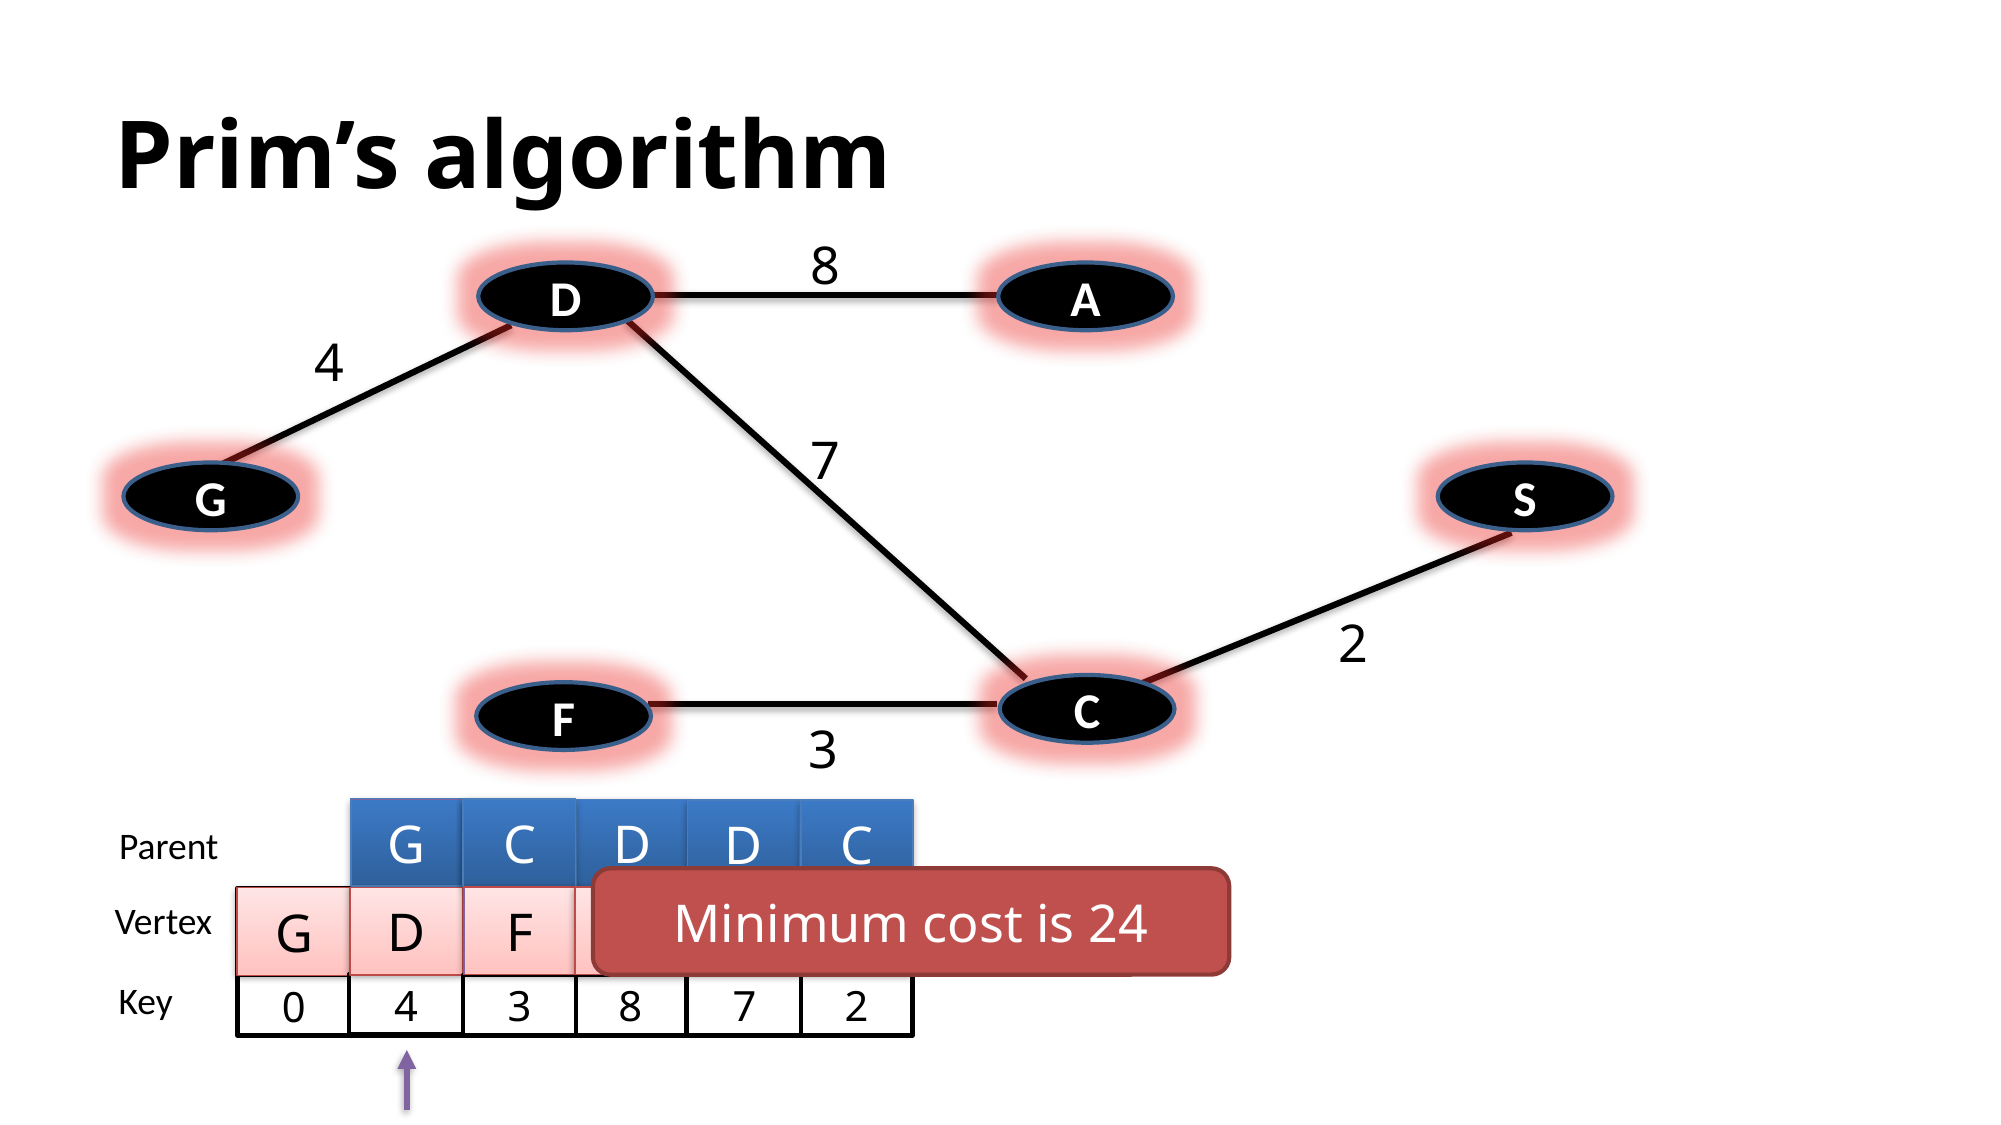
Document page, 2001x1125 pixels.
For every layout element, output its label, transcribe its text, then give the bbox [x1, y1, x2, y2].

text_box F [474, 680, 654, 753]
text_box 8 [795, 225, 858, 293]
text_box Parent [104, 814, 261, 875]
text_box C [997, 672, 1177, 745]
text_box G [121, 460, 301, 533]
text_box Key [103, 970, 232, 1030]
text_box G [350, 798, 460, 885]
text_box D [687, 799, 799, 866]
text_box 2 [799, 983, 914, 1037]
text_box Vertex [99, 889, 231, 950]
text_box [237, 887, 913, 976]
text_box 3 [794, 712, 857, 787]
text_box D [578, 799, 686, 884]
text_box D [476, 260, 655, 333]
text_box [237, 974, 465, 1036]
text_box 3 [468, 985, 578, 1037]
text_box Prim’s algorithm [99, 87, 1927, 215]
text_box A [996, 260, 1176, 333]
text_box Minimum cost is 24 [590, 866, 1232, 977]
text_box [1135, 532, 1512, 687]
text_box S [1435, 460, 1615, 533]
text_box 8 [578, 985, 685, 1037]
text_box C [800, 799, 914, 866]
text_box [624, 318, 1026, 679]
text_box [221, 324, 512, 465]
text_box C [462, 798, 576, 884]
text_box 7 [685, 985, 799, 1037]
